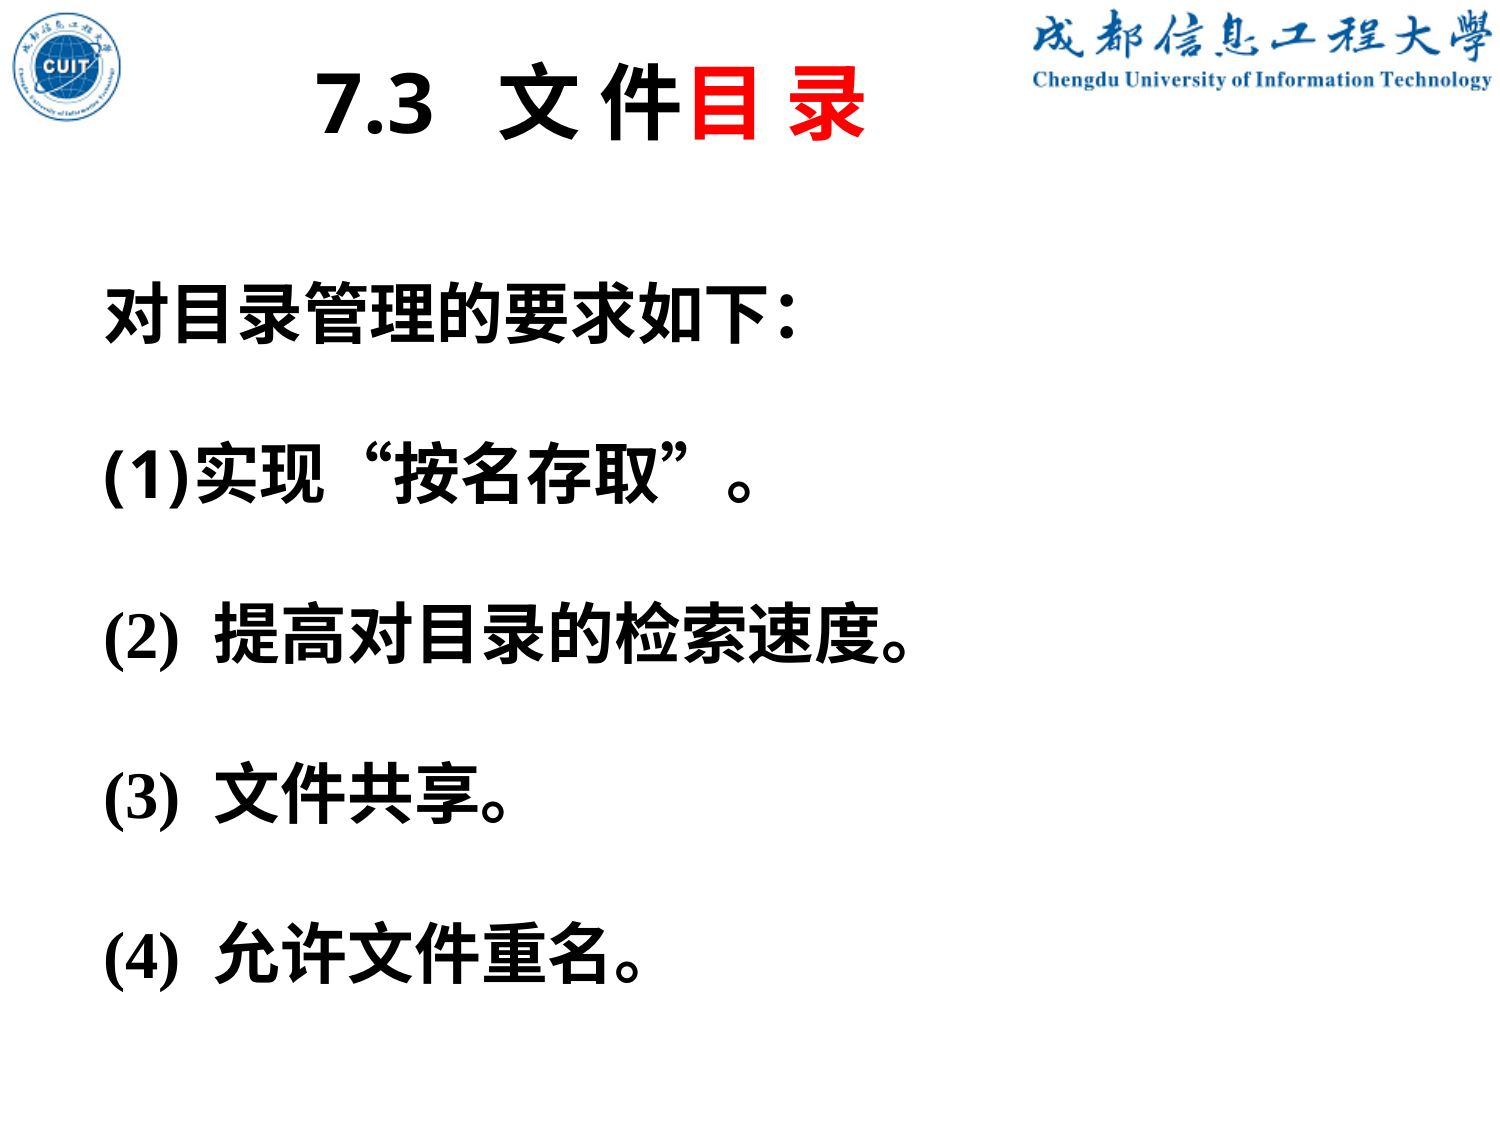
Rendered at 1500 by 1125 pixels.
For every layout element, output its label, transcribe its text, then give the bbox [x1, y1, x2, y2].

text_box 7.3 文 件目 录 [301, 42, 969, 158]
text_box 对目录管理的要求如下： 实现“按名存取”。 (2) 提高对目录的检索速度。 (3) 文件共享。 (4) 允许文件重名。 [88, 184, 1412, 999]
picture [1029, 0, 1500, 102]
picture [0, 0, 127, 138]
